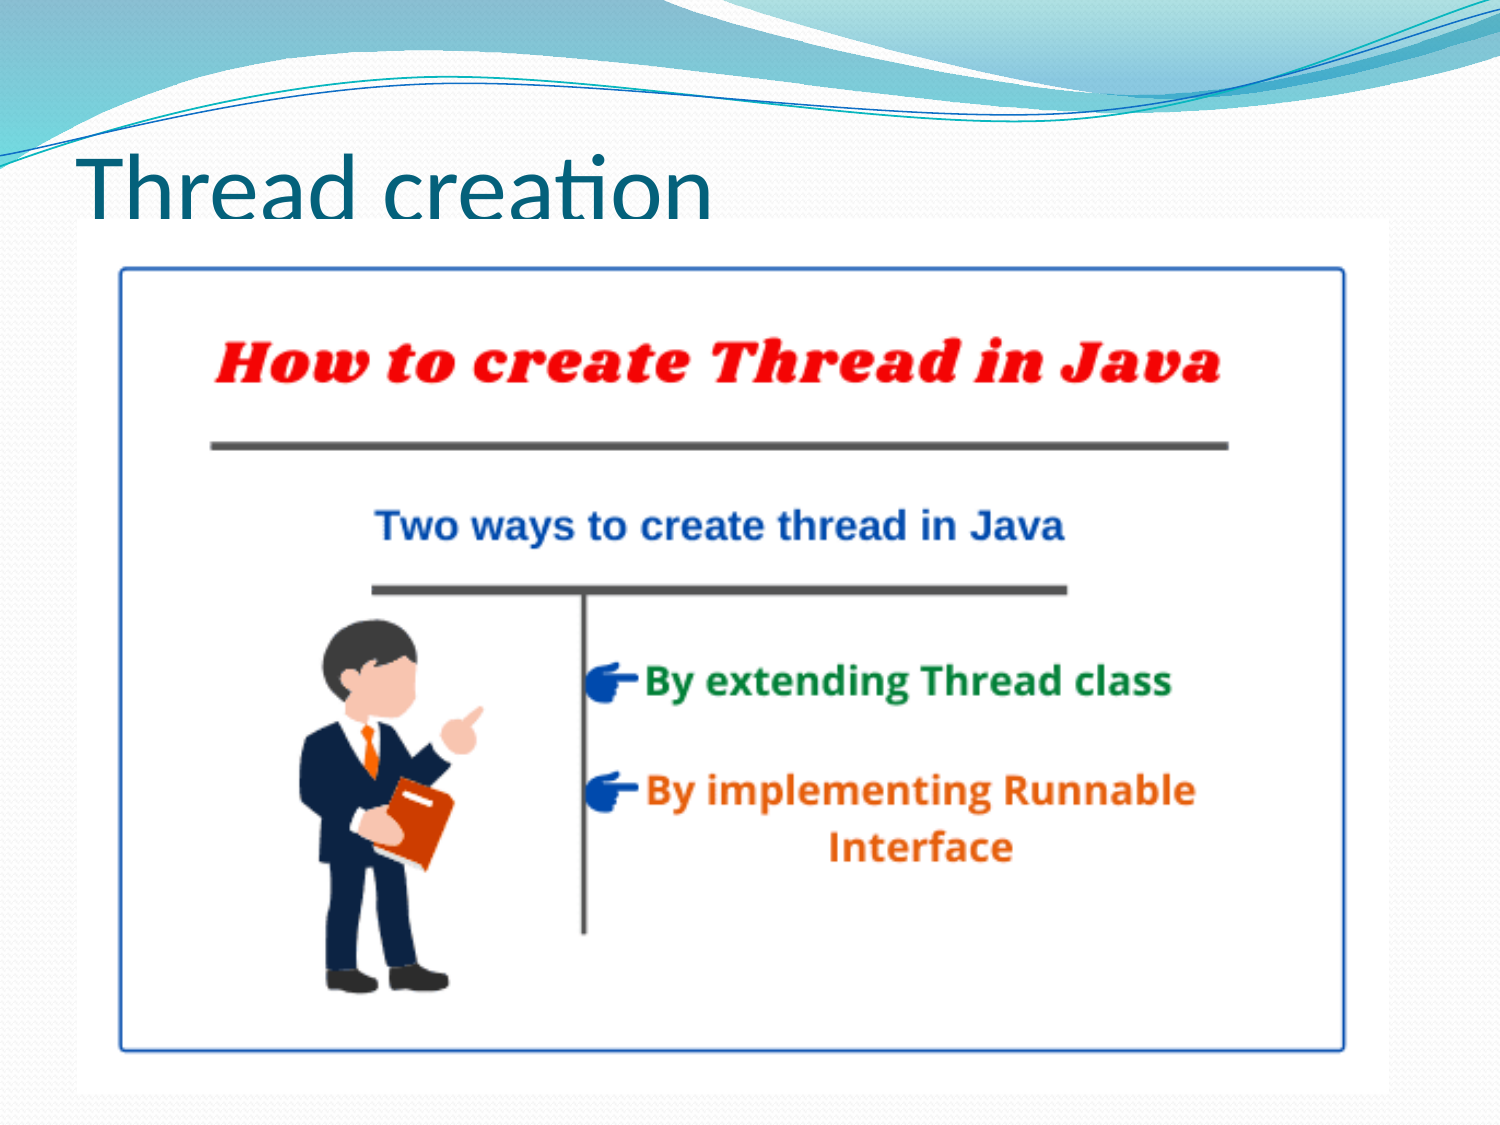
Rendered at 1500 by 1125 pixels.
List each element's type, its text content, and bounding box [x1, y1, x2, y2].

title Thread creation [75, 115, 1425, 244]
picture [77, 219, 1389, 1095]
